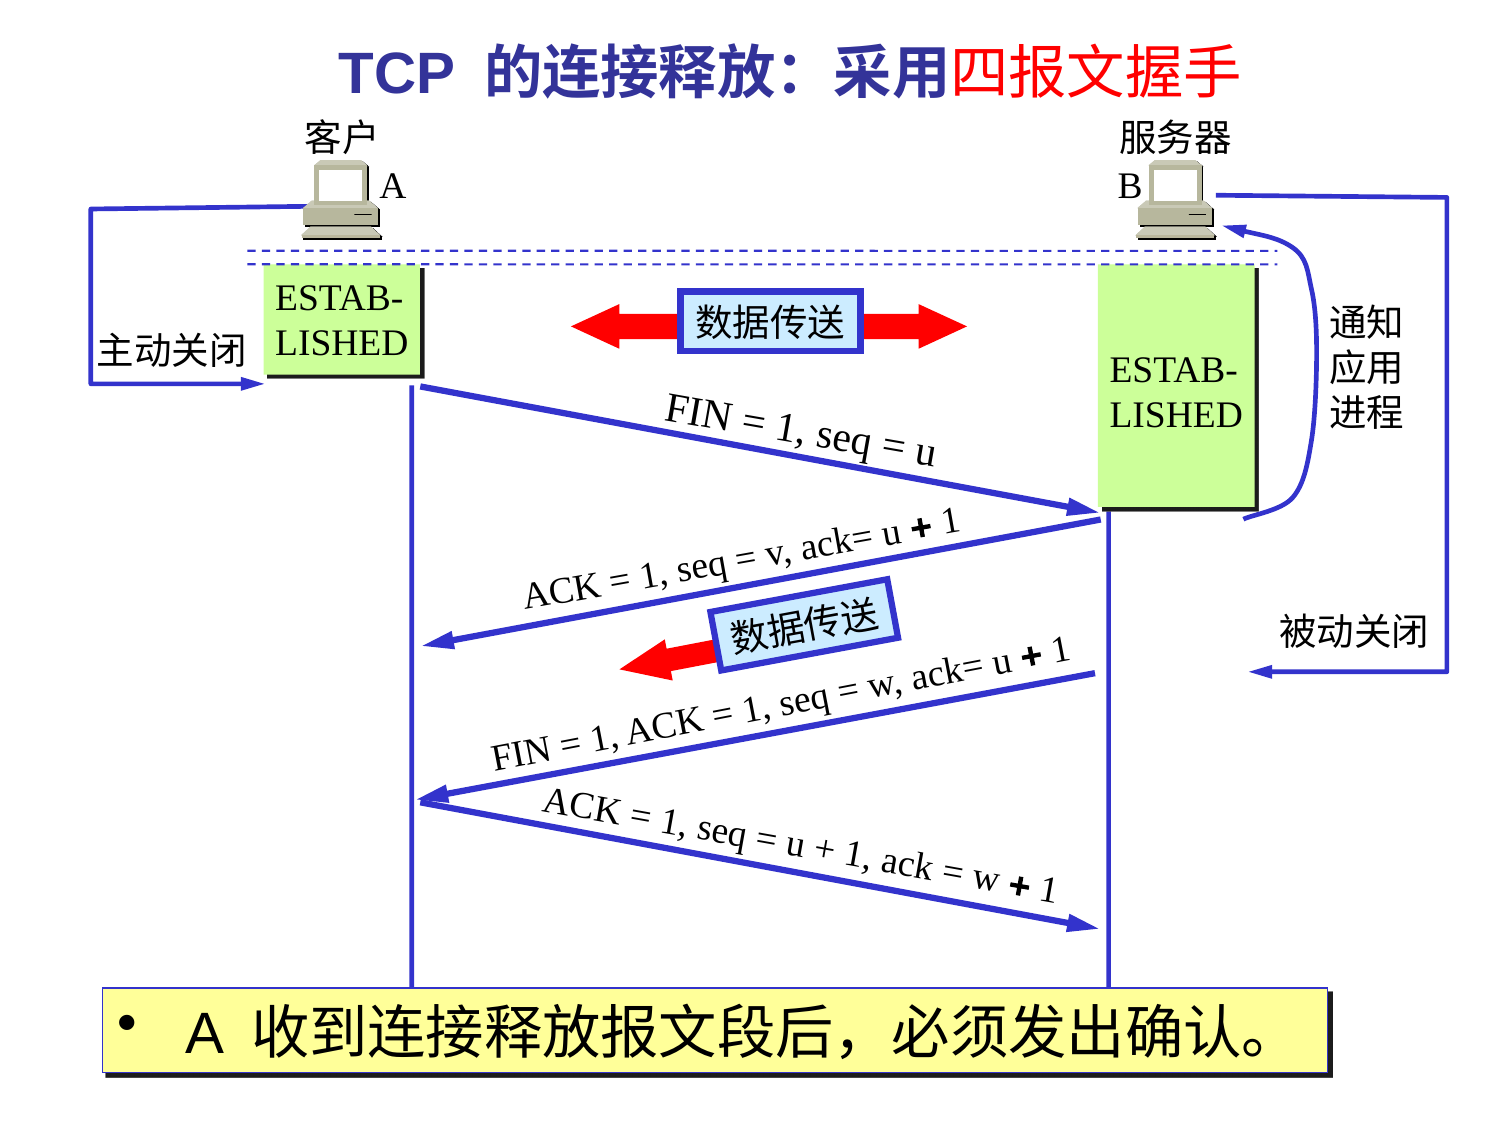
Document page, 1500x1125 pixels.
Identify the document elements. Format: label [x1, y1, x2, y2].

text_box [81, 194, 1448, 1073]
text_box [289, 27, 1376, 214]
text_box [573, 291, 965, 352]
picture [1134, 158, 1218, 241]
picture [300, 158, 384, 241]
